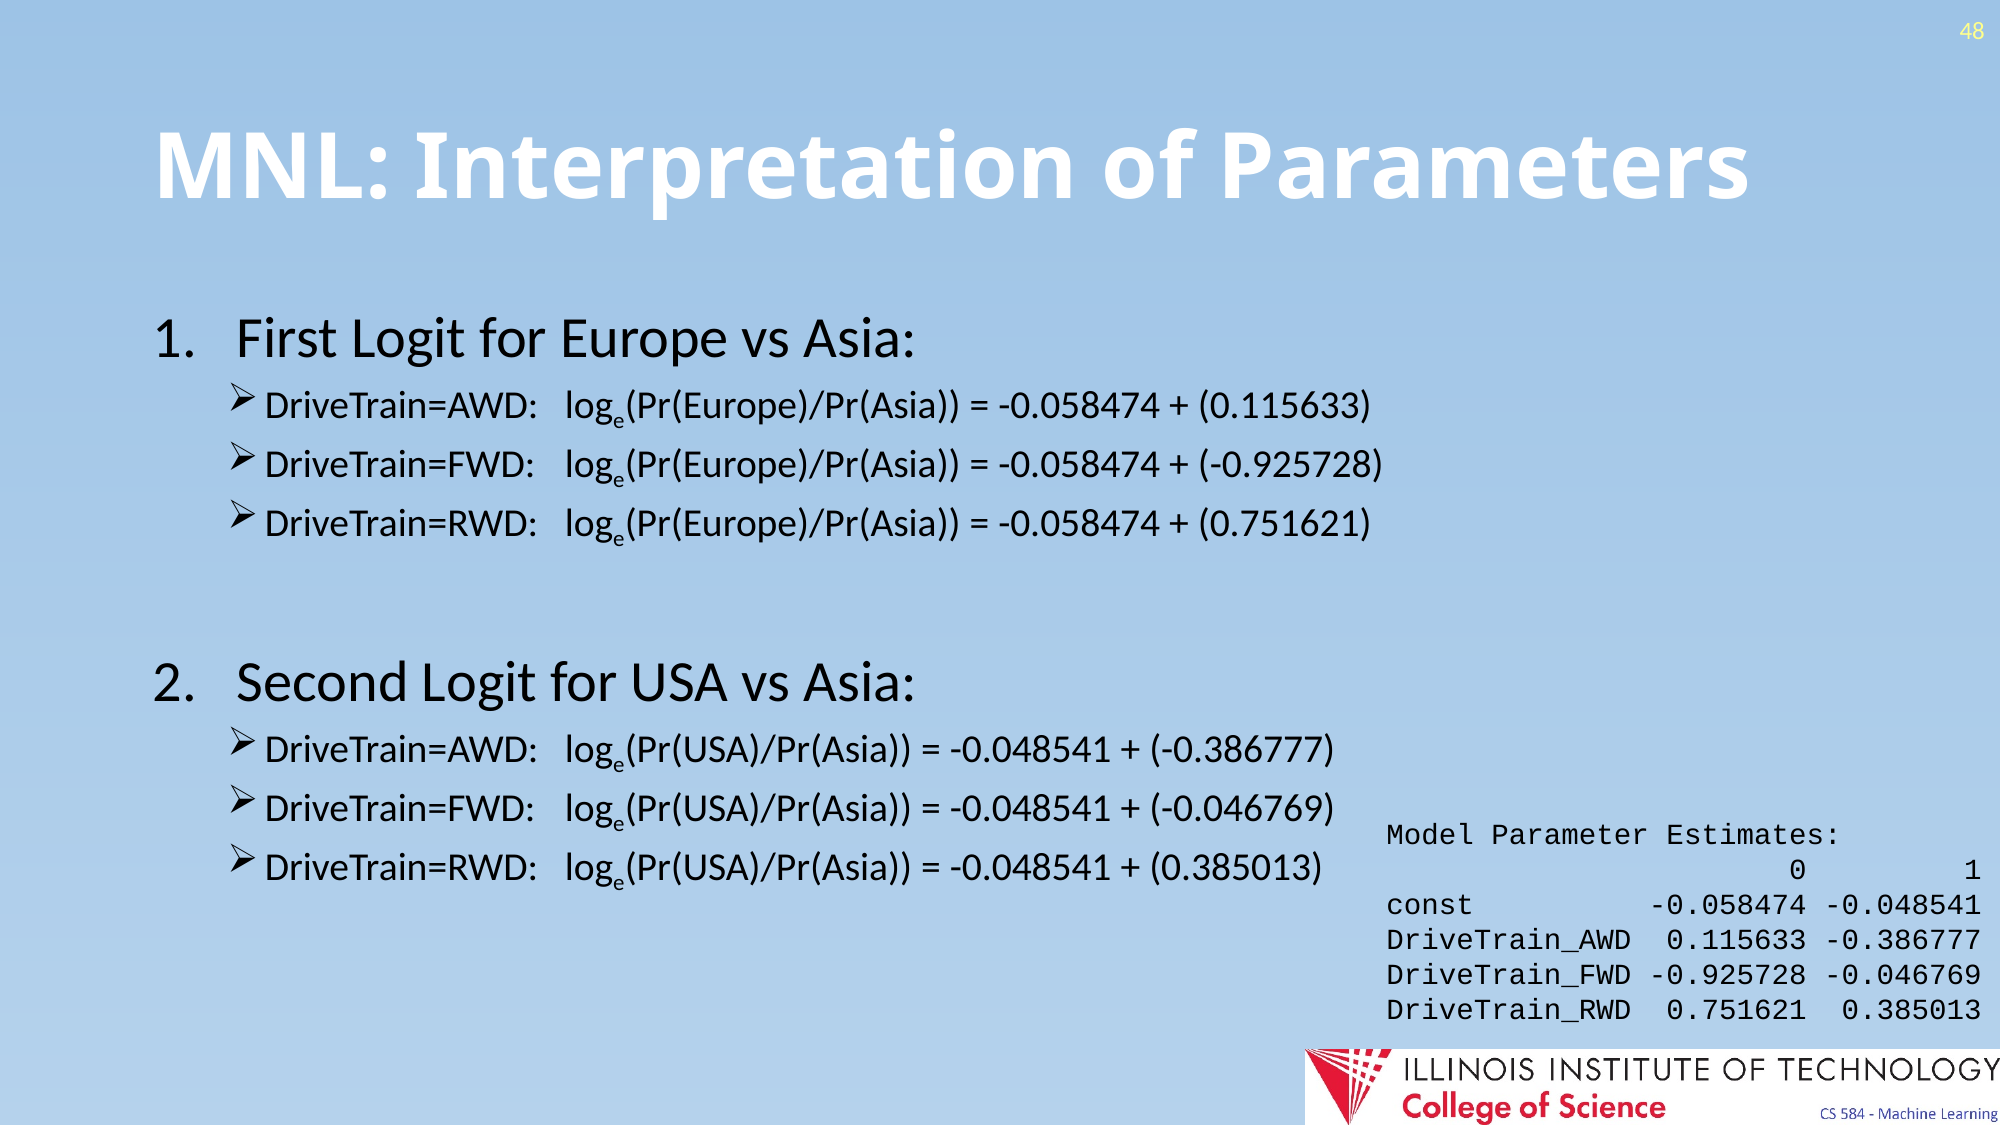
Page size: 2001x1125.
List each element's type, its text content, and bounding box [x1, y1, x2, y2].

picture [1305, 1049, 2000, 1125]
title MNL: Interpretation of Parameters [137, 59, 1863, 278]
list First Logit for Europe vs Asia: DriveTrain=AWD: loge(Pr(Europe)/Pr(Asia)) = -0.058474 + (0.115633) DriveTrain=FWD: loge(Pr(Europe)/Pr(Asia)) = -0.058474 + (-0.925728) DriveTrain=RWD: loge(Pr(Europe)/Pr(Asia)) = -0.058474 + (0.751621) Second Logit for USA vs Asia: DriveTrain=AWD: loge(Pr(USA)/Pr(Asia)) = -0.048541 + (-0.386777) DriveTrain=FWD: loge(Pr(USA)/Pr(Asia)) = -0.048541 + (-0.046769) DriveTrain=RWD: loge(Pr(USA)/Pr(Asia)) = -0.048541 + (0.385013) [137, 299, 1863, 1014]
slide_number 48 [1550, 0, 2000, 60]
text_box Model Parameter Estimates: 0 1 const -0.058474 -0.048541 DriveTrain_AWD 0.115633 -0.386777 DriveTrain_FWD -0.925728 -0.046769 DriveTrain_RWD 0.751621 0.385013 [1371, 808, 2000, 1033]
